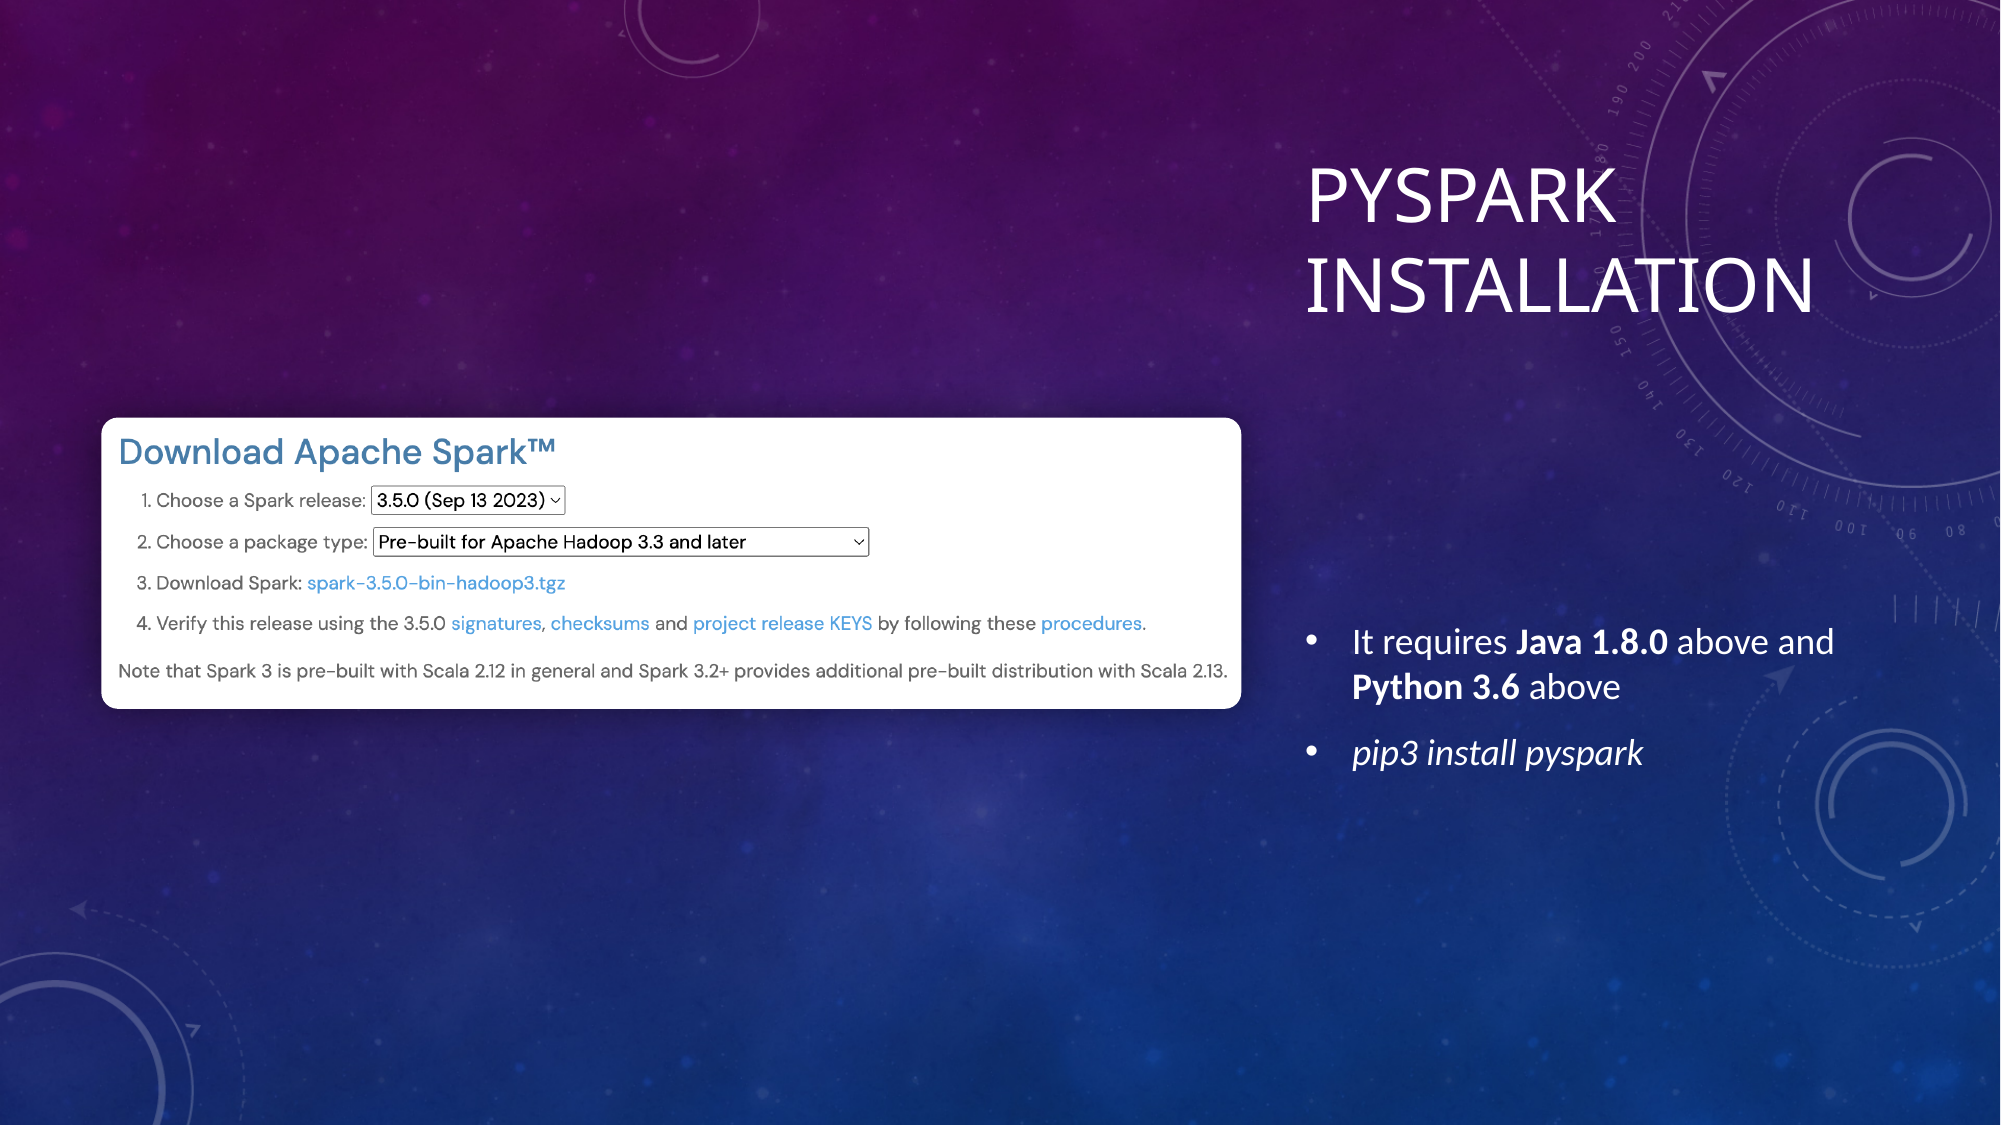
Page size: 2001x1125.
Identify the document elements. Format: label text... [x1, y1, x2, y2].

picture [0, 0, 2001, 1125]
list It requires Java 1.8.0 above and Python 3.6 above pip3 install pyspark [1290, 369, 1899, 1021]
title Pyspark Installation [1290, 105, 1899, 369]
